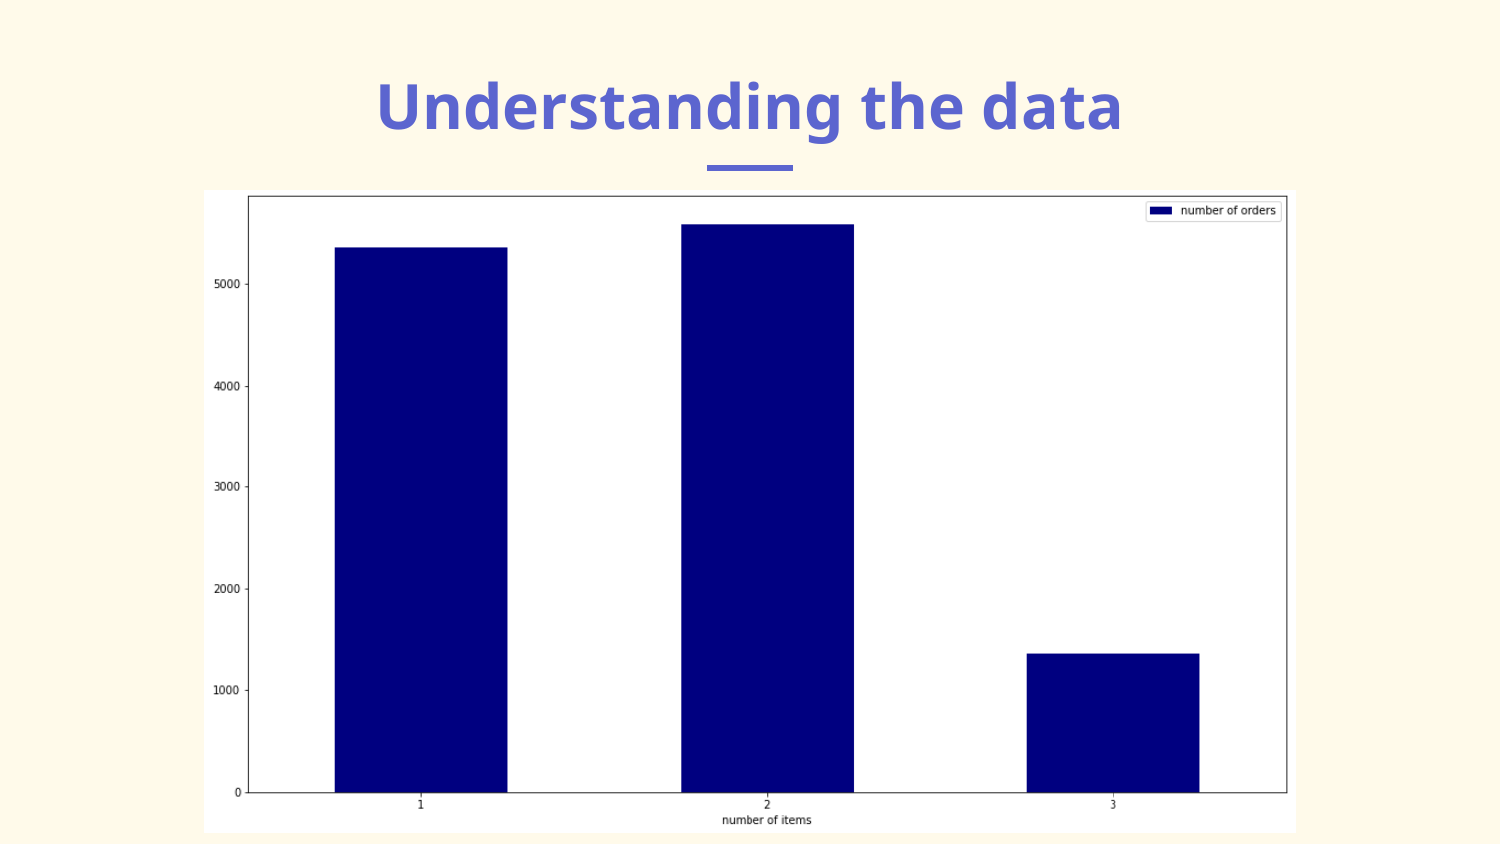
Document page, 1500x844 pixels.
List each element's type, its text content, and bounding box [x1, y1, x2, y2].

title Understanding the data [116, 33, 1383, 157]
picture [204, 189, 1296, 833]
